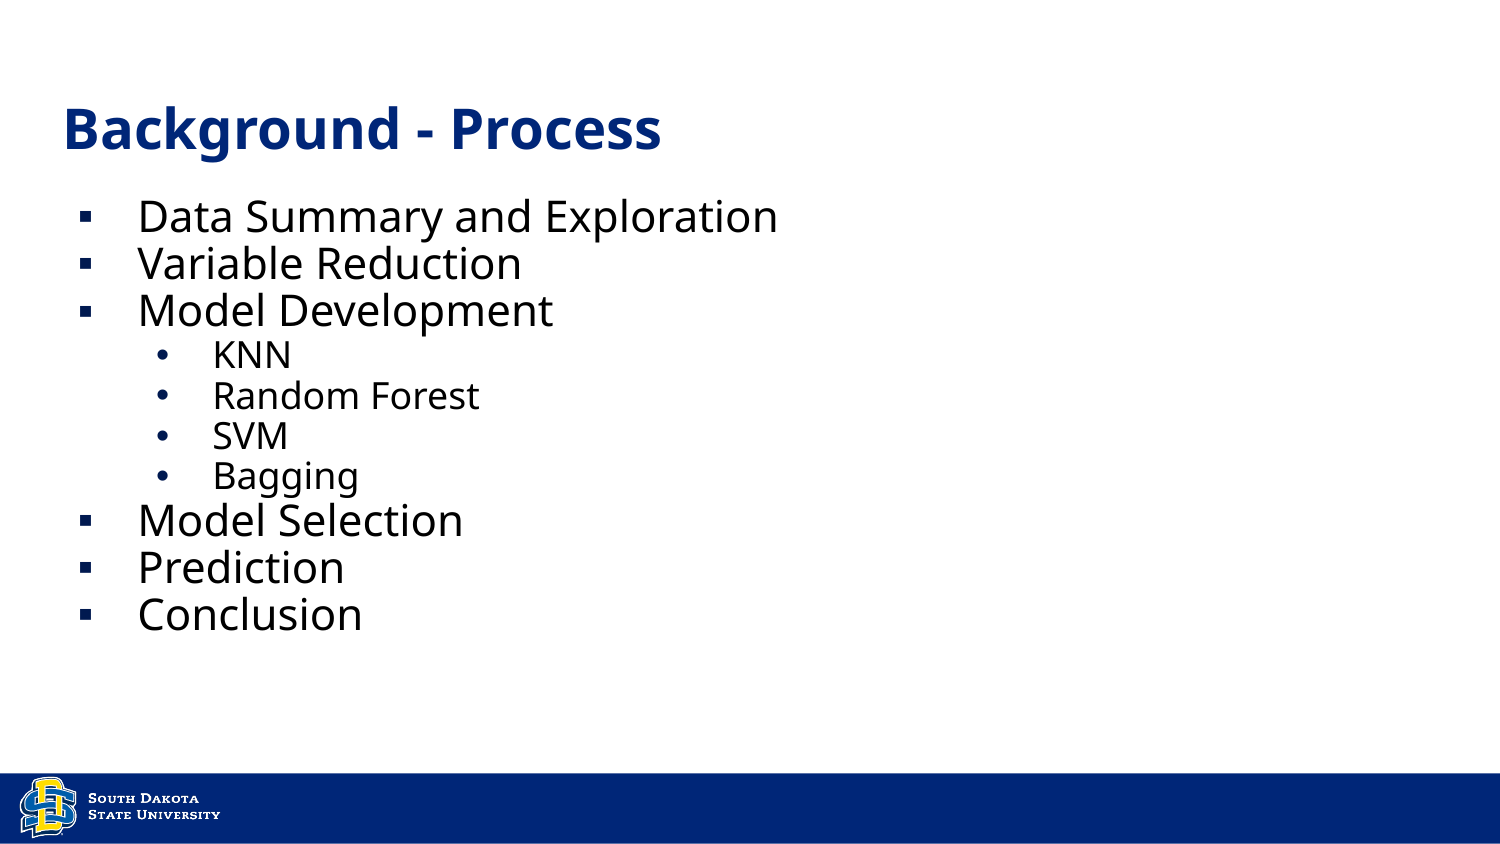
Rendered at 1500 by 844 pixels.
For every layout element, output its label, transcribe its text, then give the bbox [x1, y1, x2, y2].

title Background - Process [51, 72, 1449, 167]
picture [0, 769, 237, 844]
list Data Summary and Exploration Variable Reduction Model Development KNN Random Forest SVM Bagging Model Selection Prediction Conclusion [51, 189, 1449, 750]
